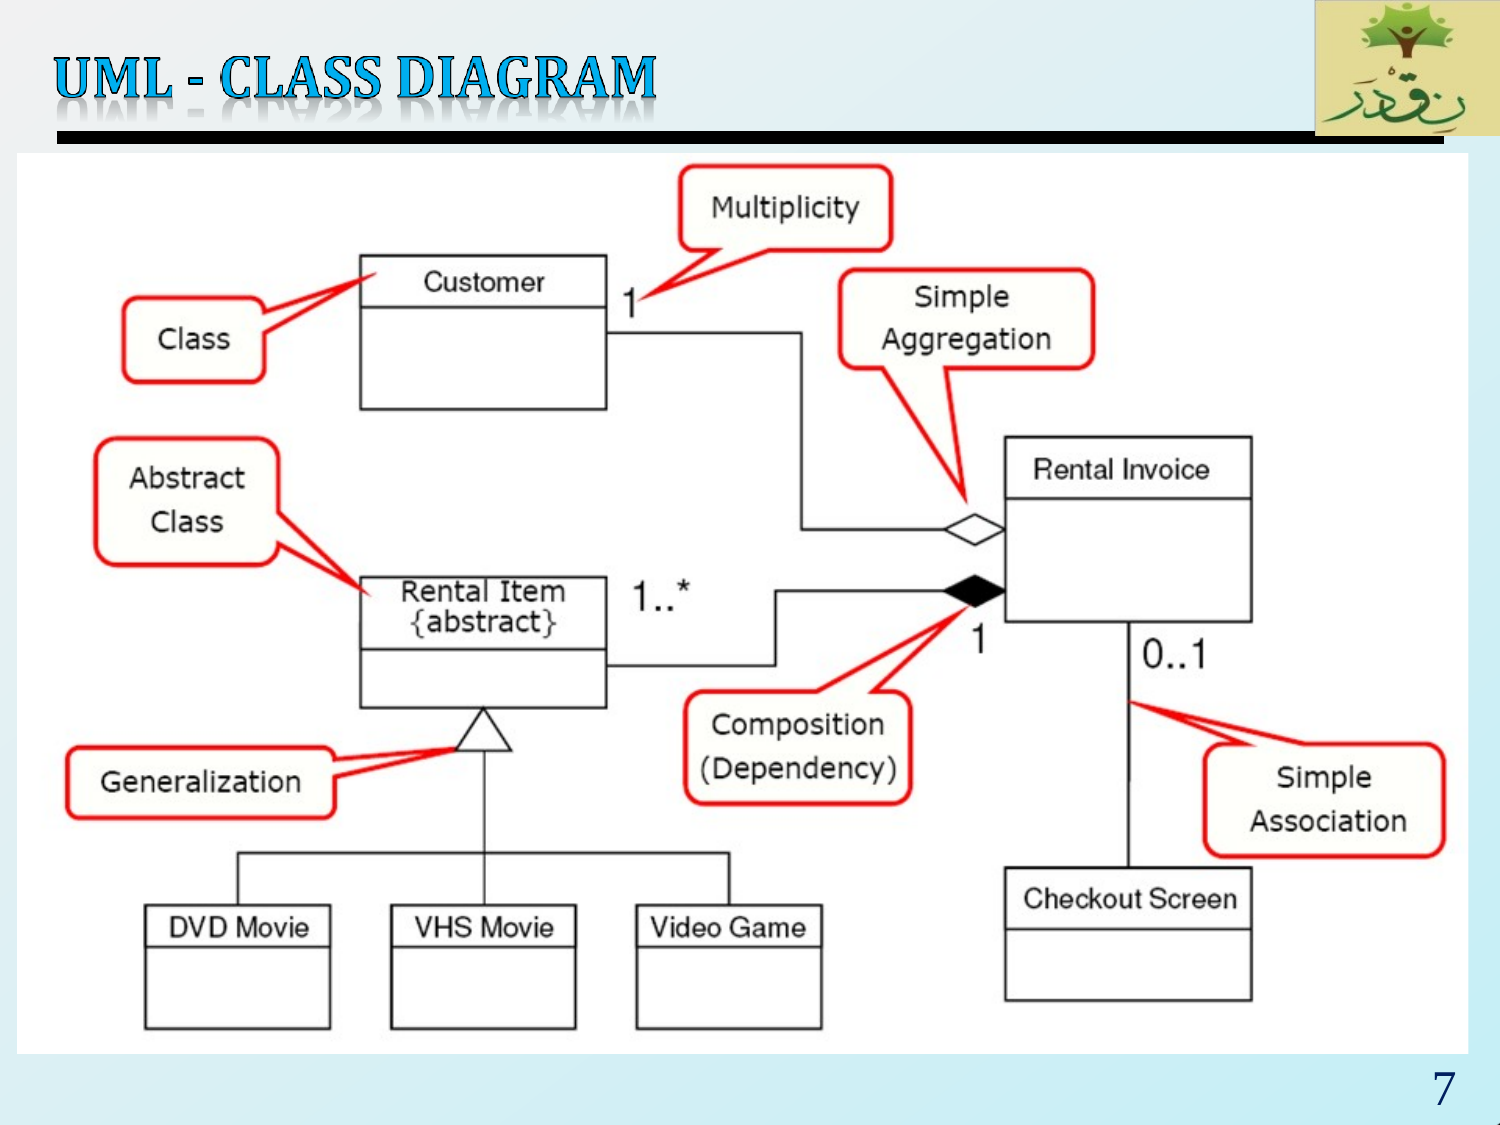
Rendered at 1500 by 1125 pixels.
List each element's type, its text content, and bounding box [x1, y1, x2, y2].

picture [0, 0, 1500, 1125]
text_box [188, 78, 203, 85]
slide_number 7 [1427, 1063, 1486, 1125]
text_box [17, 153, 1469, 1054]
text_box [1314, 0, 1500, 136]
text_box [186, 107, 205, 118]
text_box [52, 95, 174, 138]
text_box [219, 56, 657, 139]
text_box [53, 57, 173, 98]
